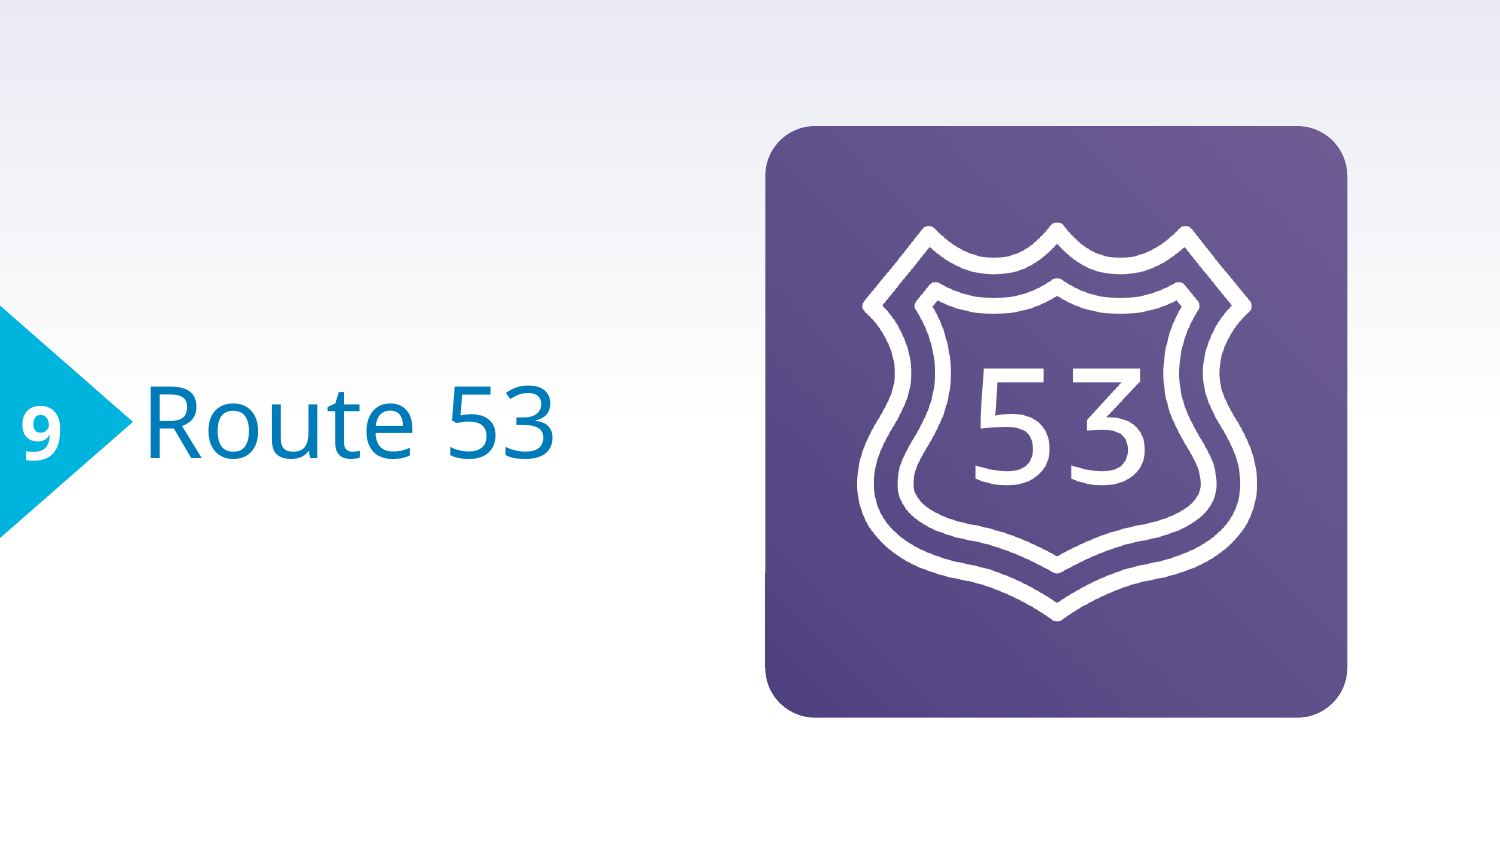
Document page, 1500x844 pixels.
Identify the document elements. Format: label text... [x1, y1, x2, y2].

picture [765, 125, 1348, 718]
text_box Route 53 [141, 287, 759, 478]
text_box 9 [0, 377, 418, 483]
